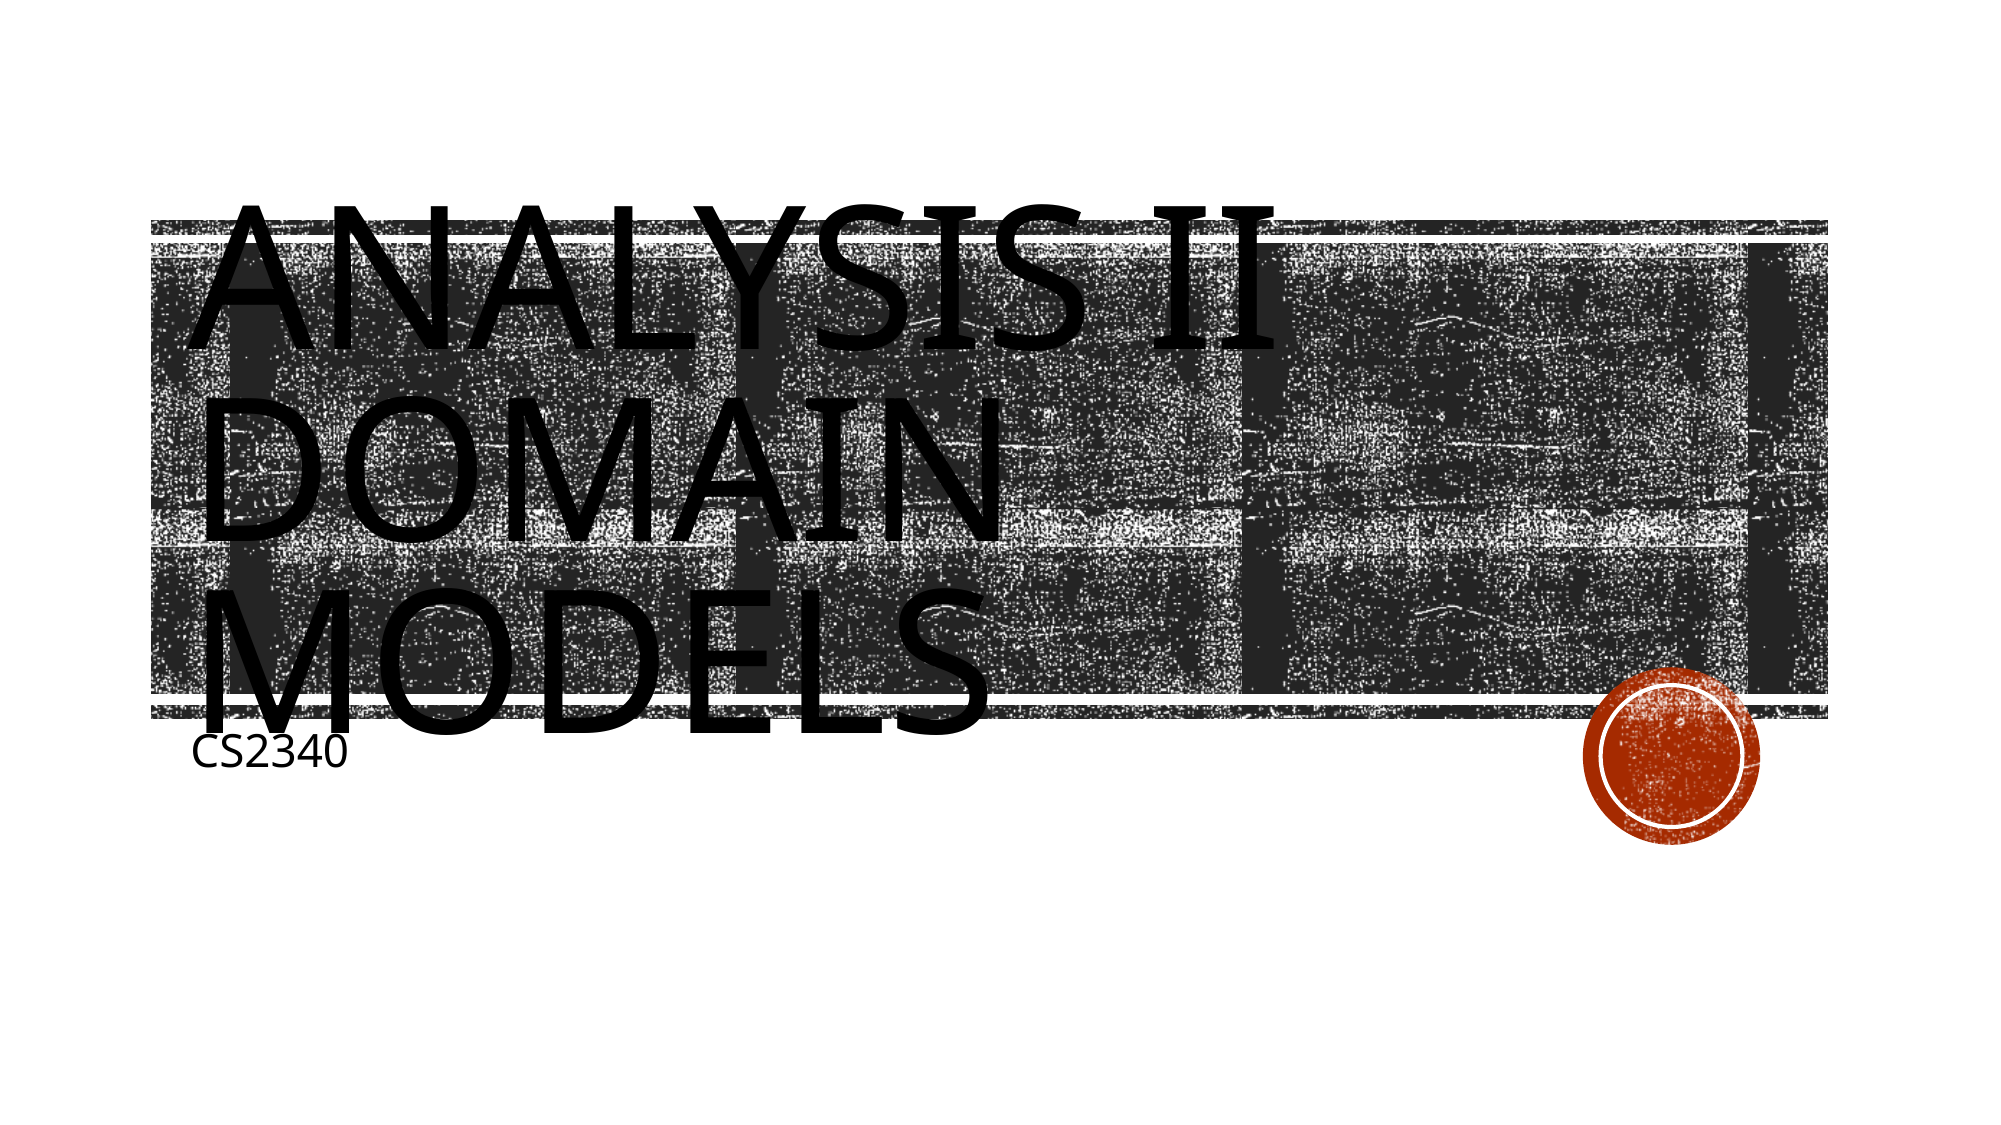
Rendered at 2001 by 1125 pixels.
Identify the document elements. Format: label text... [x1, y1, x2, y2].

title Analysis II Domain Models [172, 234, 1808, 733]
subtitle CS2340 [175, 720, 1470, 896]
